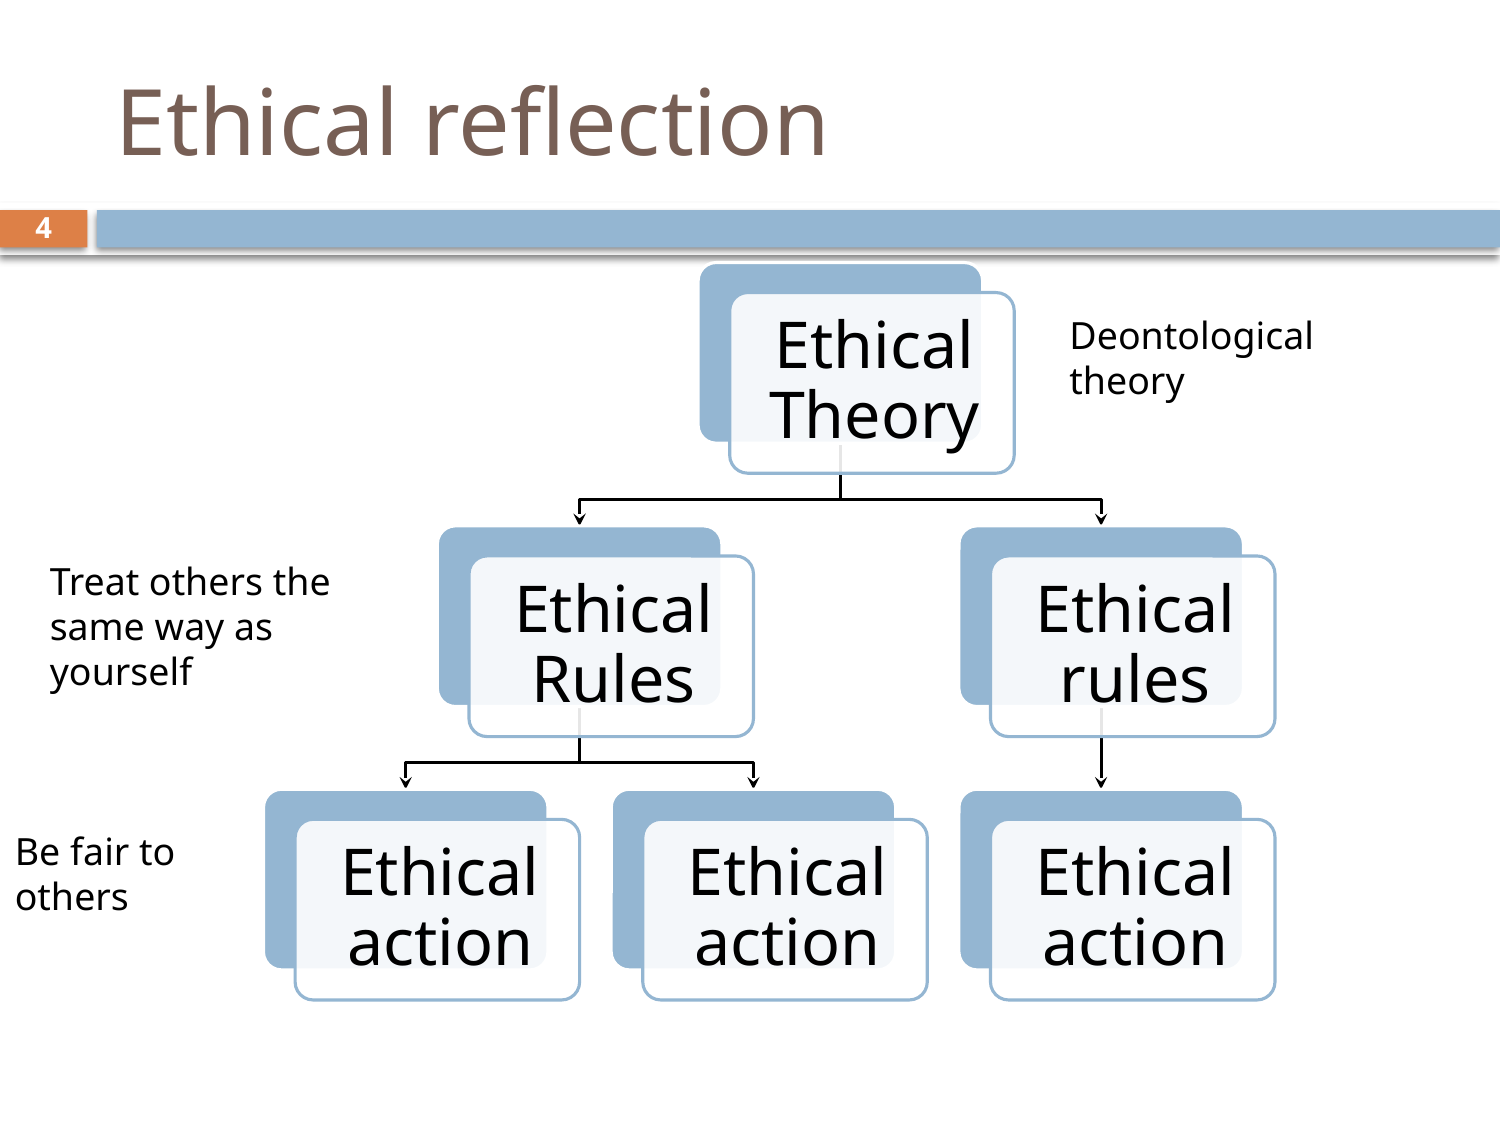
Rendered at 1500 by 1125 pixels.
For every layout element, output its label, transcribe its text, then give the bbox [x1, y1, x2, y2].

title Ethical reflection [100, 37, 1438, 200]
text_box Be fair to others [0, 820, 94, 925]
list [100, 262, 1439, 1001]
text_box Treat others the same way as yourself [35, 550, 94, 701]
slide_number 4 [0, 208, 88, 249]
